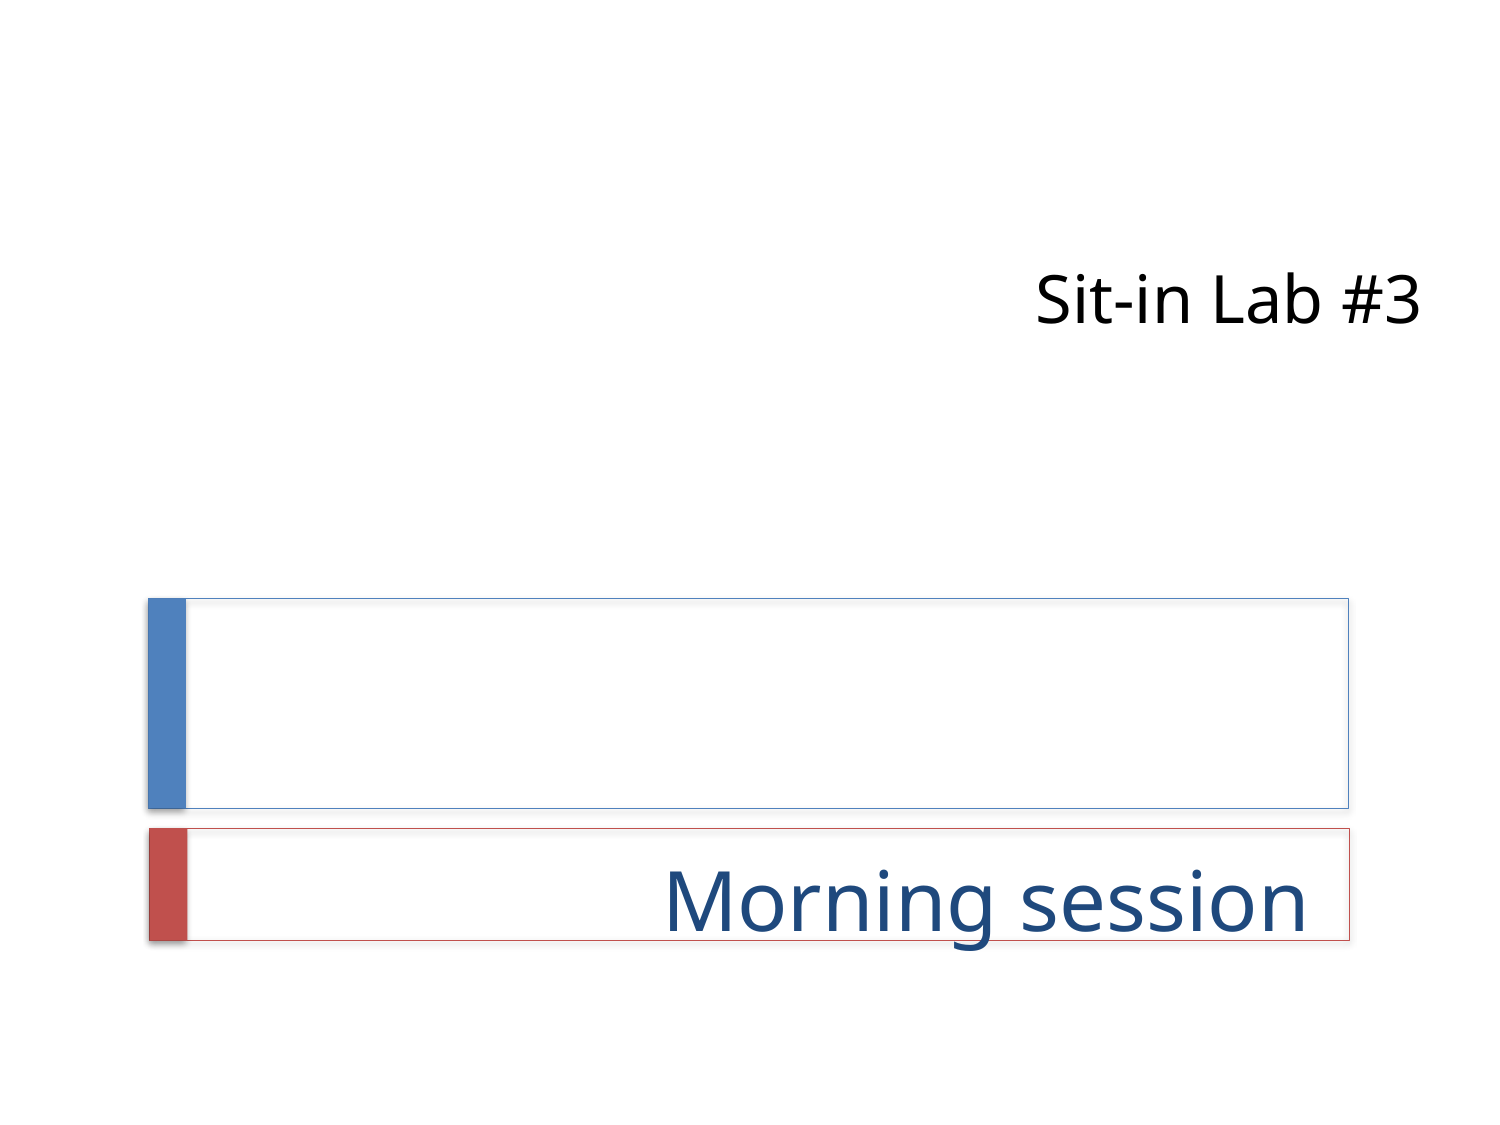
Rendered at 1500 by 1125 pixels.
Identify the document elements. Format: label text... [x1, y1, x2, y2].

subtitle Morning session [200, 840, 1325, 929]
title Sit-in Lab #3 [150, 249, 1438, 538]
